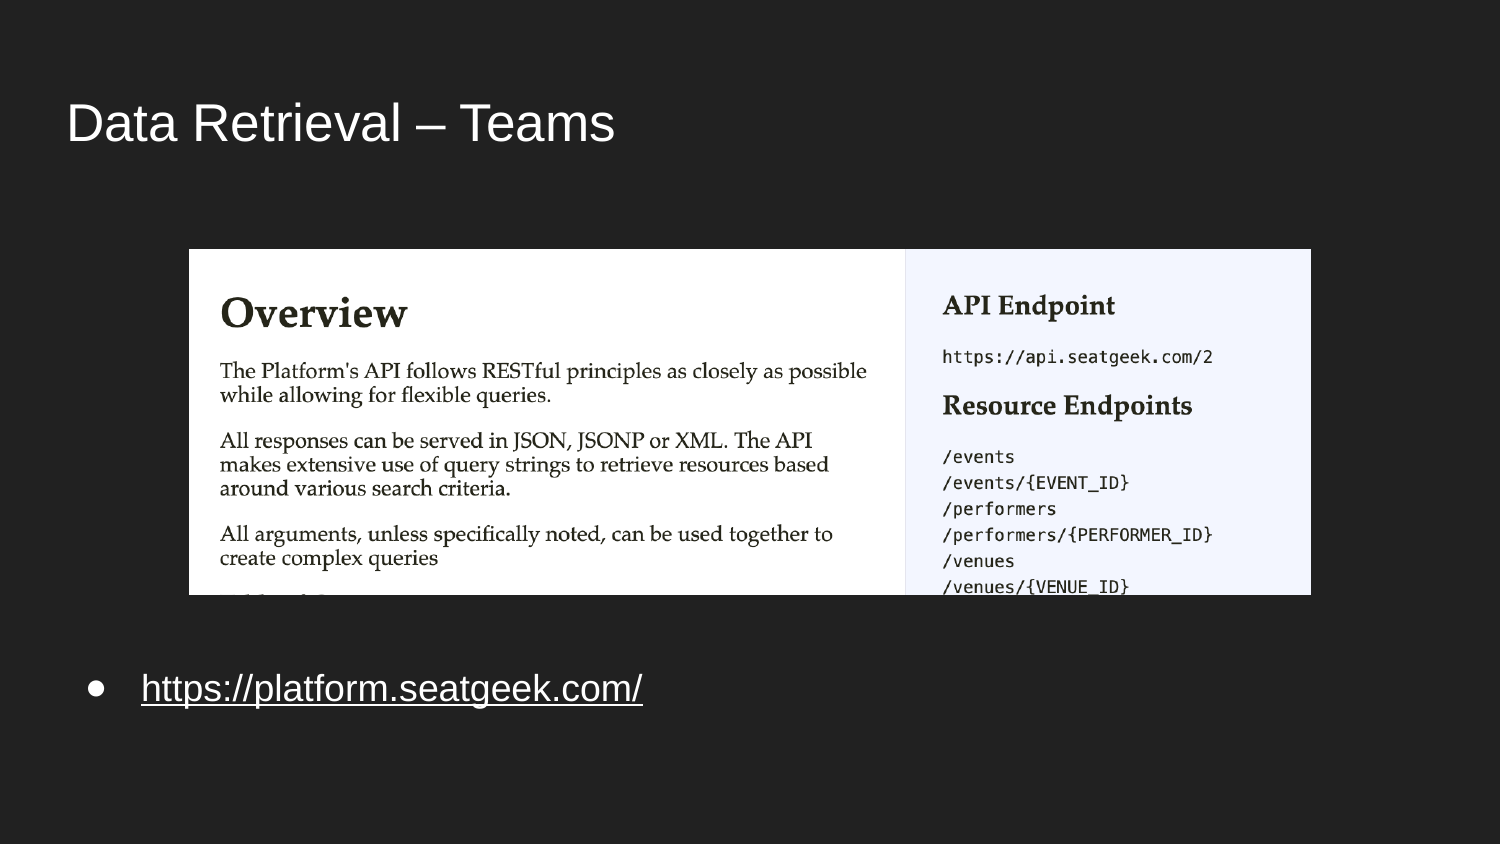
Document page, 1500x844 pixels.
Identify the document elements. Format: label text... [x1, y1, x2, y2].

picture [188, 249, 1312, 595]
list https://platform.seatgeek.com/ [51, 189, 1449, 750]
title Data Retrieval – Teams [51, 72, 1449, 167]
